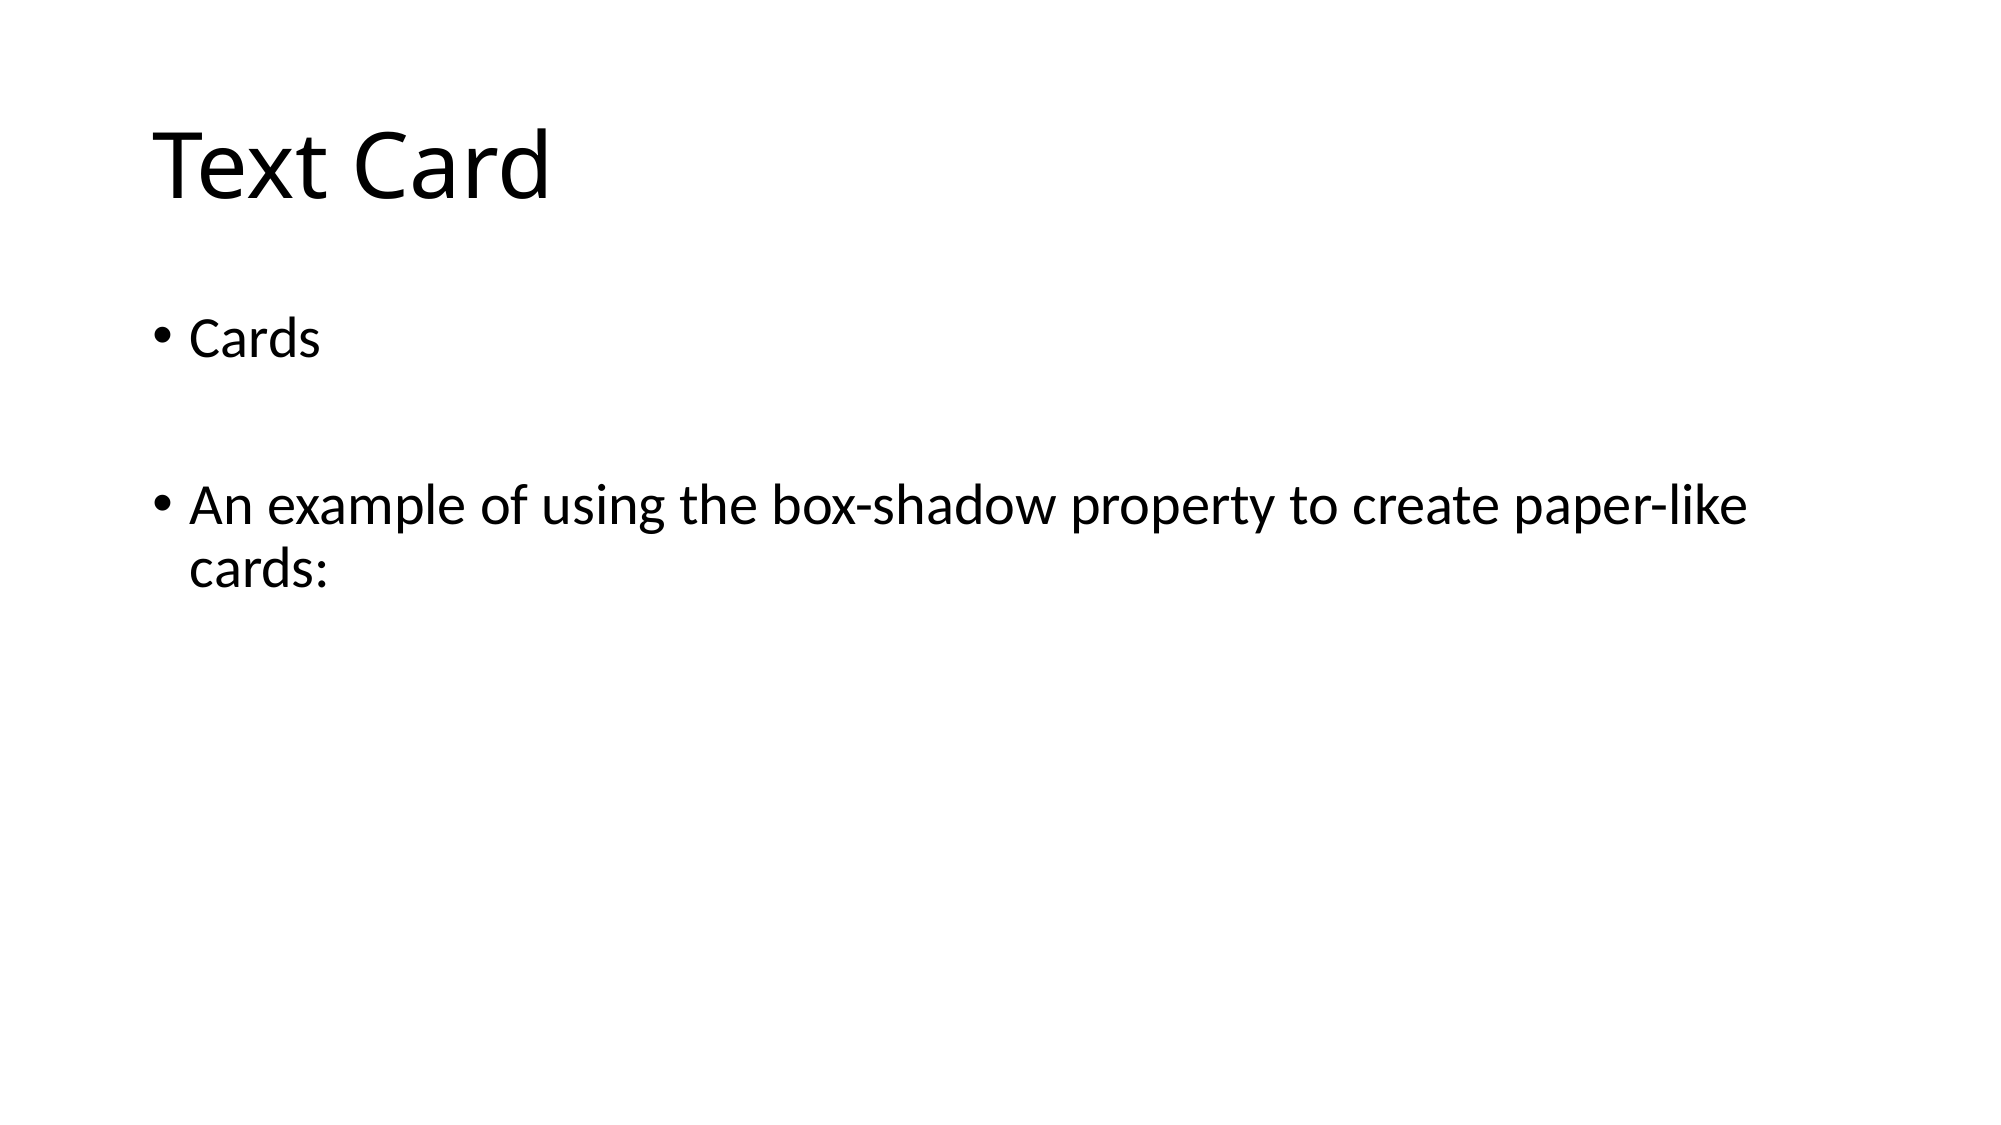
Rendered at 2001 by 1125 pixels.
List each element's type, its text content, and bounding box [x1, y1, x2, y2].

title Text Card [137, 59, 1863, 278]
list Cards An example of using the box-shadow property to create paper-like cards: [137, 299, 1863, 1014]
